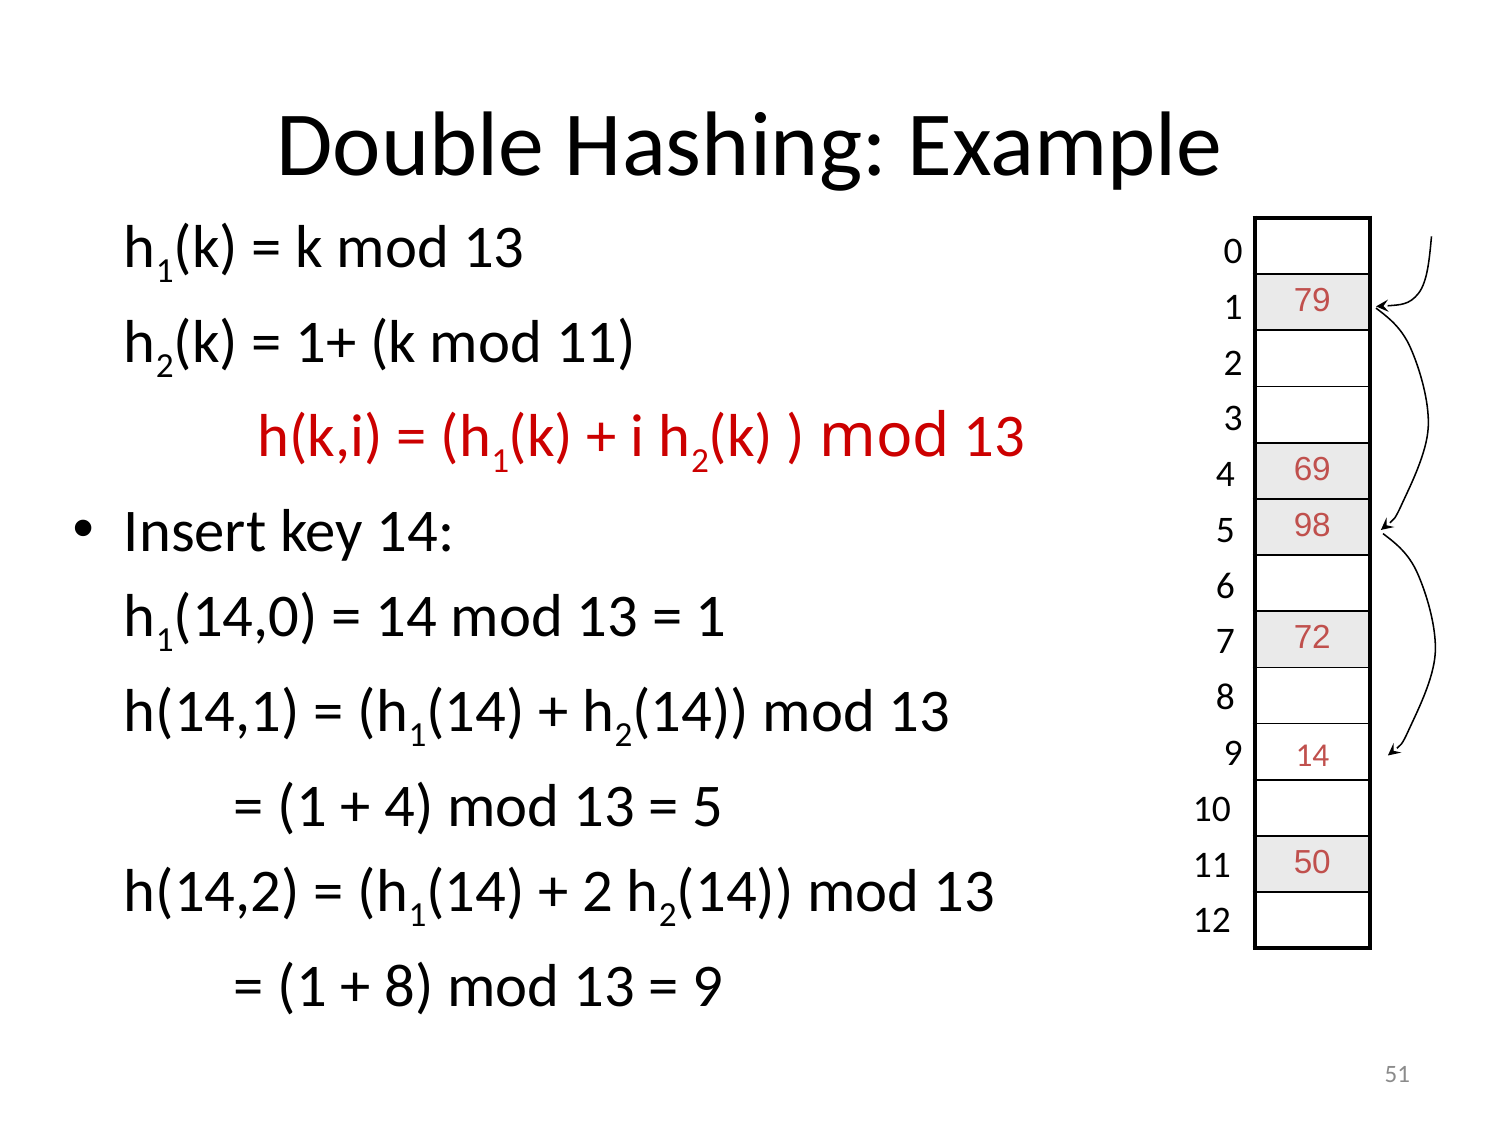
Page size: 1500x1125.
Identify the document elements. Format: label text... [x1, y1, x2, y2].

text_box 12 [1178, 887, 1259, 948]
table_cell [1259, 781, 1368, 835]
table_cell 98 [1259, 500, 1368, 554]
table_cell 79 [1258, 275, 1368, 329]
slide_number 51 [1074, 1042, 1425, 1103]
table_cell [1258, 724, 1368, 779]
text_box 2 [1208, 335, 1258, 385]
text_box 14 [1280, 725, 1345, 781]
text_box [1375, 308, 1429, 530]
table_cell 50 [1259, 837, 1368, 891]
text_box [1376, 236, 1432, 312]
text_box 8 [1201, 664, 1259, 725]
table_cell 69 [1259, 444, 1368, 498]
table_header [1258, 220, 1368, 273]
text_box 5 [1201, 497, 1259, 553]
table_cell [1259, 556, 1368, 610]
text_box 4 [1201, 441, 1259, 497]
table_cell [1258, 331, 1368, 386]
text_box 11 [1178, 832, 1259, 887]
text_box 9 [1208, 725, 1258, 776]
text_box 3 [1208, 385, 1258, 446]
table_cell [1258, 387, 1368, 442]
title Double Hashing: Example [75, 45, 1425, 233]
table_cell 72 [1259, 612, 1368, 667]
list h1(k) = k mod 13 h2(k) = 1+ (k mod 11) h(k,i) = (h1(k) + i h2(k) ) mod 13 Insert key 14: h1(14,0) = 14 mod 13 = 1 h(14,1) = (h1(14) + h2(14)) mod 13 = (1 + 4) mod 13 = 5 h(14,2) = (h1(14) + 2 h2(14)) mod 13 = (1 + 8) mod 13 = 9 [57, 199, 1225, 1032]
text_box 7 [1201, 609, 1259, 664]
text_box [1382, 533, 1436, 756]
text_box 10 [1178, 776, 1259, 832]
text_box 1 [1208, 274, 1258, 335]
table_cell [1259, 668, 1368, 723]
text_box 0 [1208, 218, 1258, 274]
table_cell [1259, 893, 1368, 946]
text_box 6 [1201, 553, 1259, 609]
